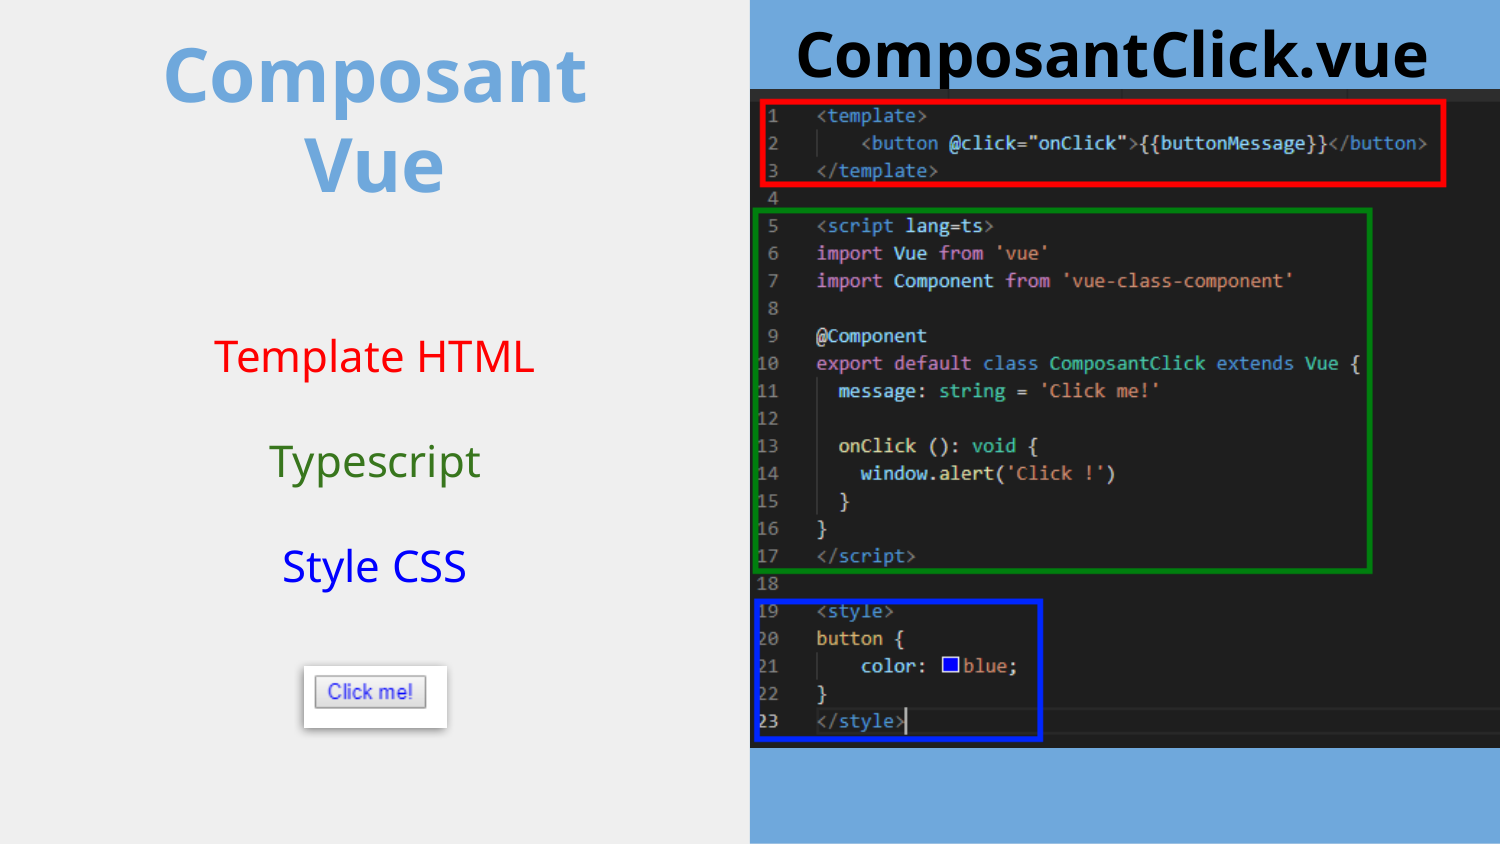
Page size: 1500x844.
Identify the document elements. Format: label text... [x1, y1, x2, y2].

subtitle Template HTML Typescript Style CSS [43, 260, 708, 482]
title Composant Vue [43, 6, 708, 223]
picture [749, 89, 1500, 748]
text_box ComposantClick.vue [780, 0, 1470, 63]
picture [303, 666, 447, 729]
